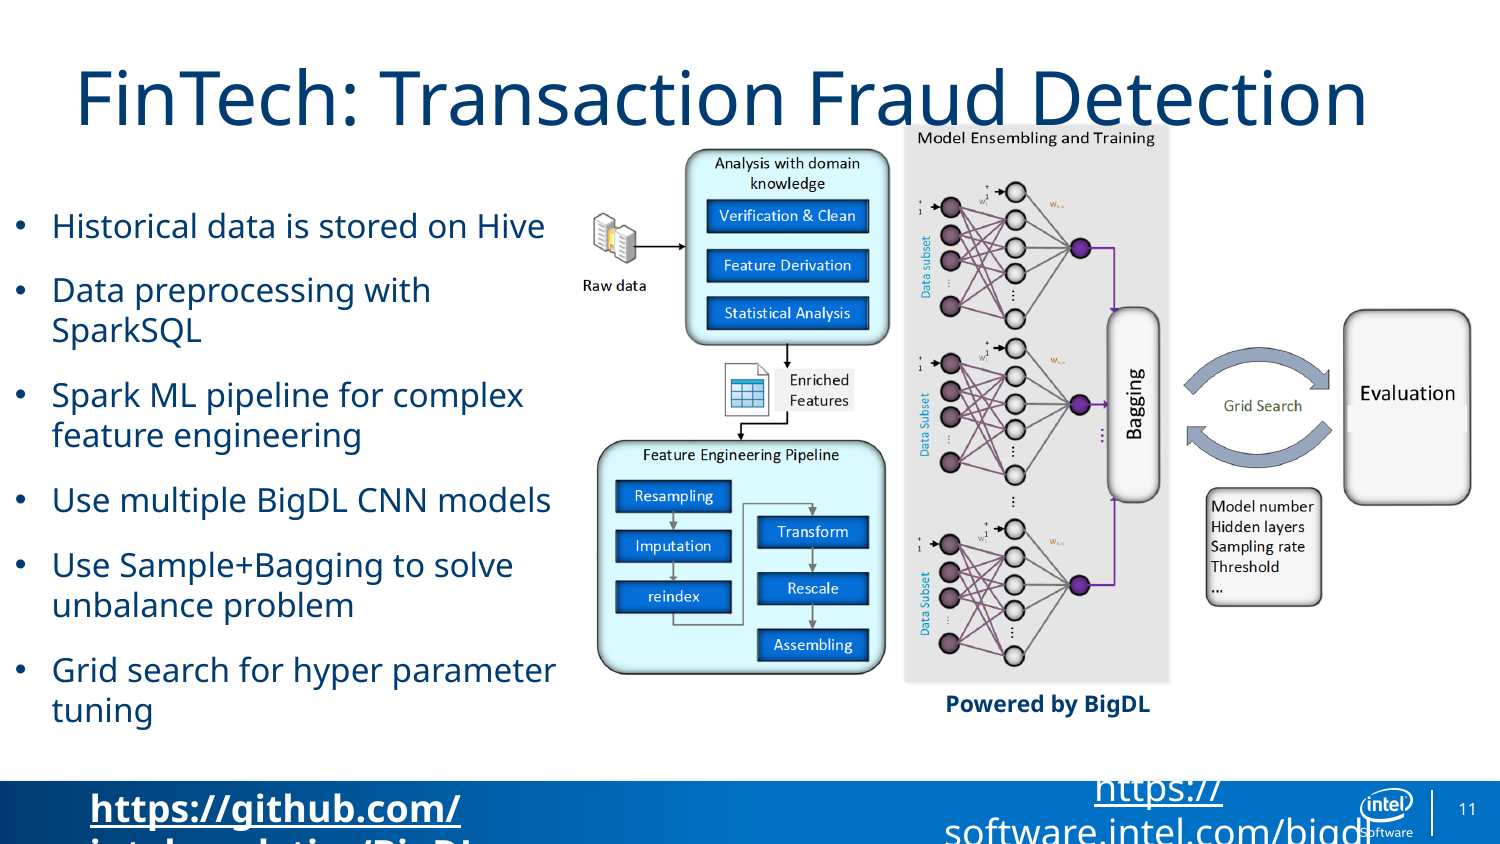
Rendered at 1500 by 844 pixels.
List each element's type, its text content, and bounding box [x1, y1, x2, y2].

picture [1360, 788, 1413, 837]
text_box Powered by BigDL [945, 693, 1168, 731]
title FinTech: Transaction Fraud Detection [74, 50, 1425, 194]
text_box Historical data is stored on Hive Data preprocessing with SparkSQL Spark ML pipeline for complex feature engineering Use multiple BigDL CNN models Use Sample+Bagging to solve unbalance problem Grid search for hyper parameter tuning [0, 197, 592, 760]
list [573, 122, 1479, 686]
footer https://software.intel.com/bigdl [921, 788, 1397, 830]
slide_number 11 [1434, 789, 1478, 831]
